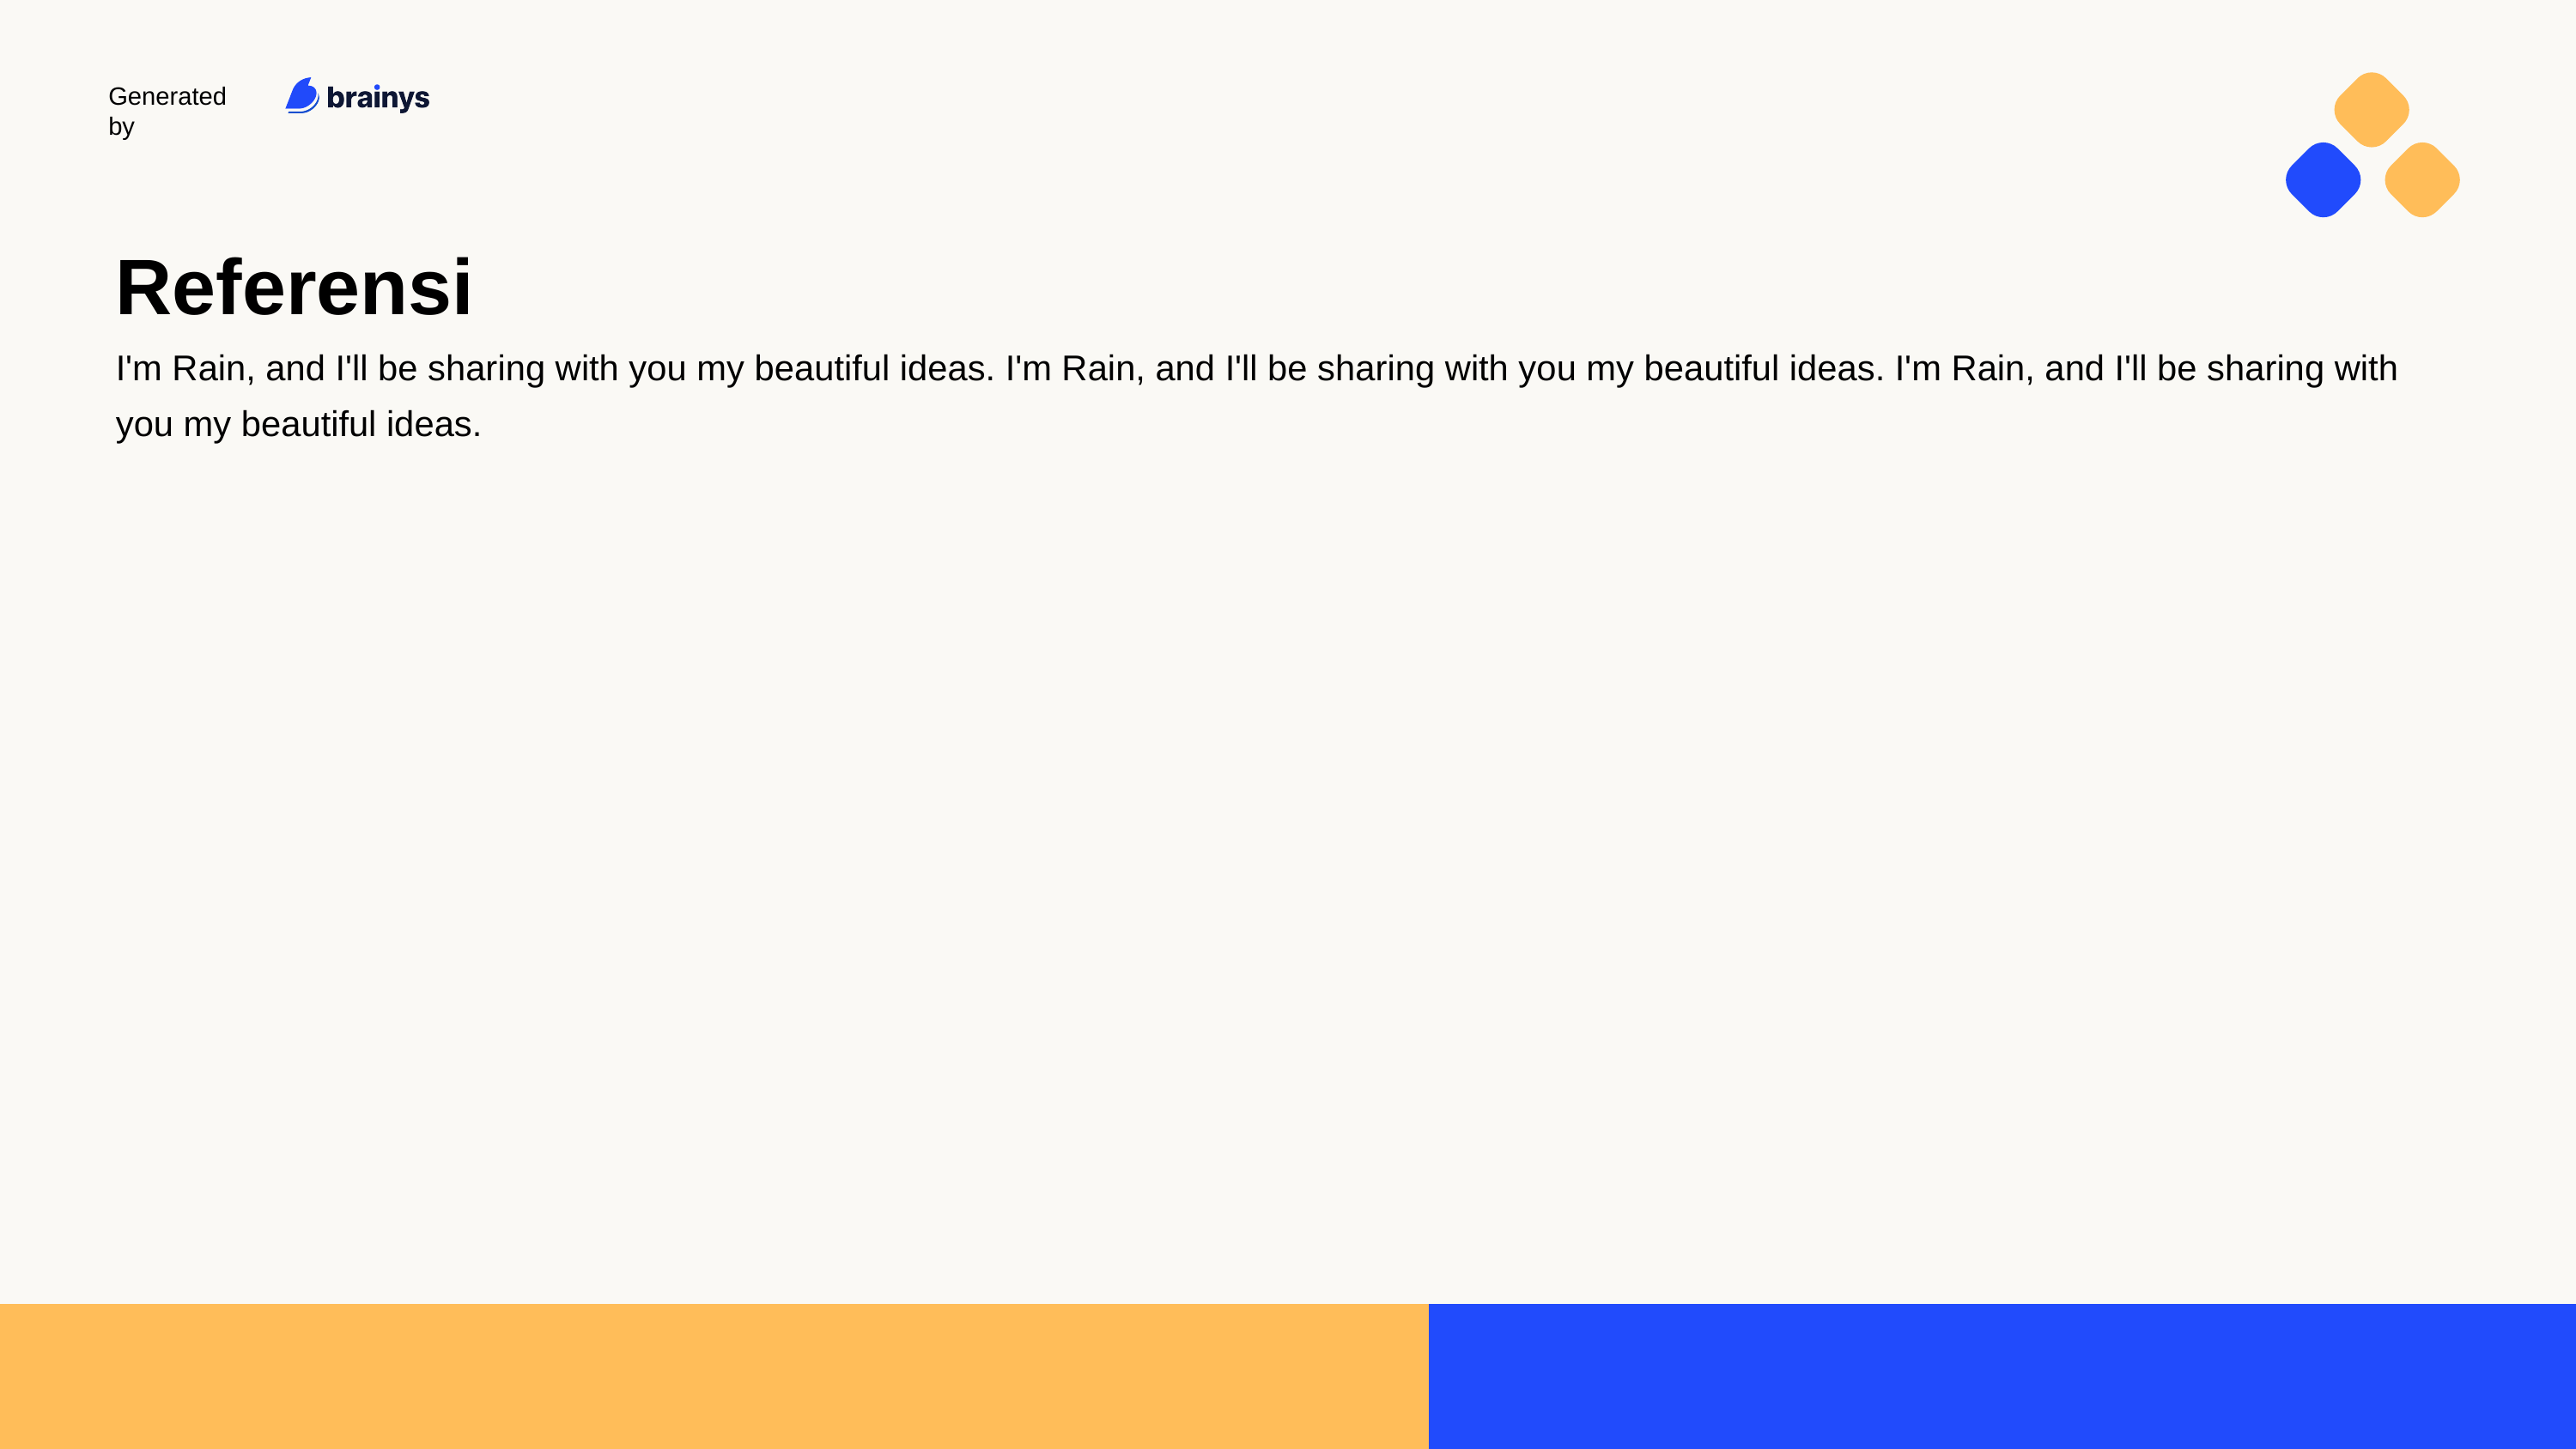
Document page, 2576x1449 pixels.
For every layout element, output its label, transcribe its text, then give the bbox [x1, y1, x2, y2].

text_box I'm Rain, and I'll be sharing with you my beautiful ideas. I'm Rain, and I'll be sharing with you my beautiful ideas. I'm Rain, and I'll be sharing with you my beautiful ideas. [115, 331, 2452, 444]
picture [285, 77, 429, 113]
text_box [0, 1277, 1430, 1449]
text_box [2285, 72, 2460, 218]
text_box [1436, 1303, 2576, 1449]
text_box Referensi [115, 217, 1314, 331]
